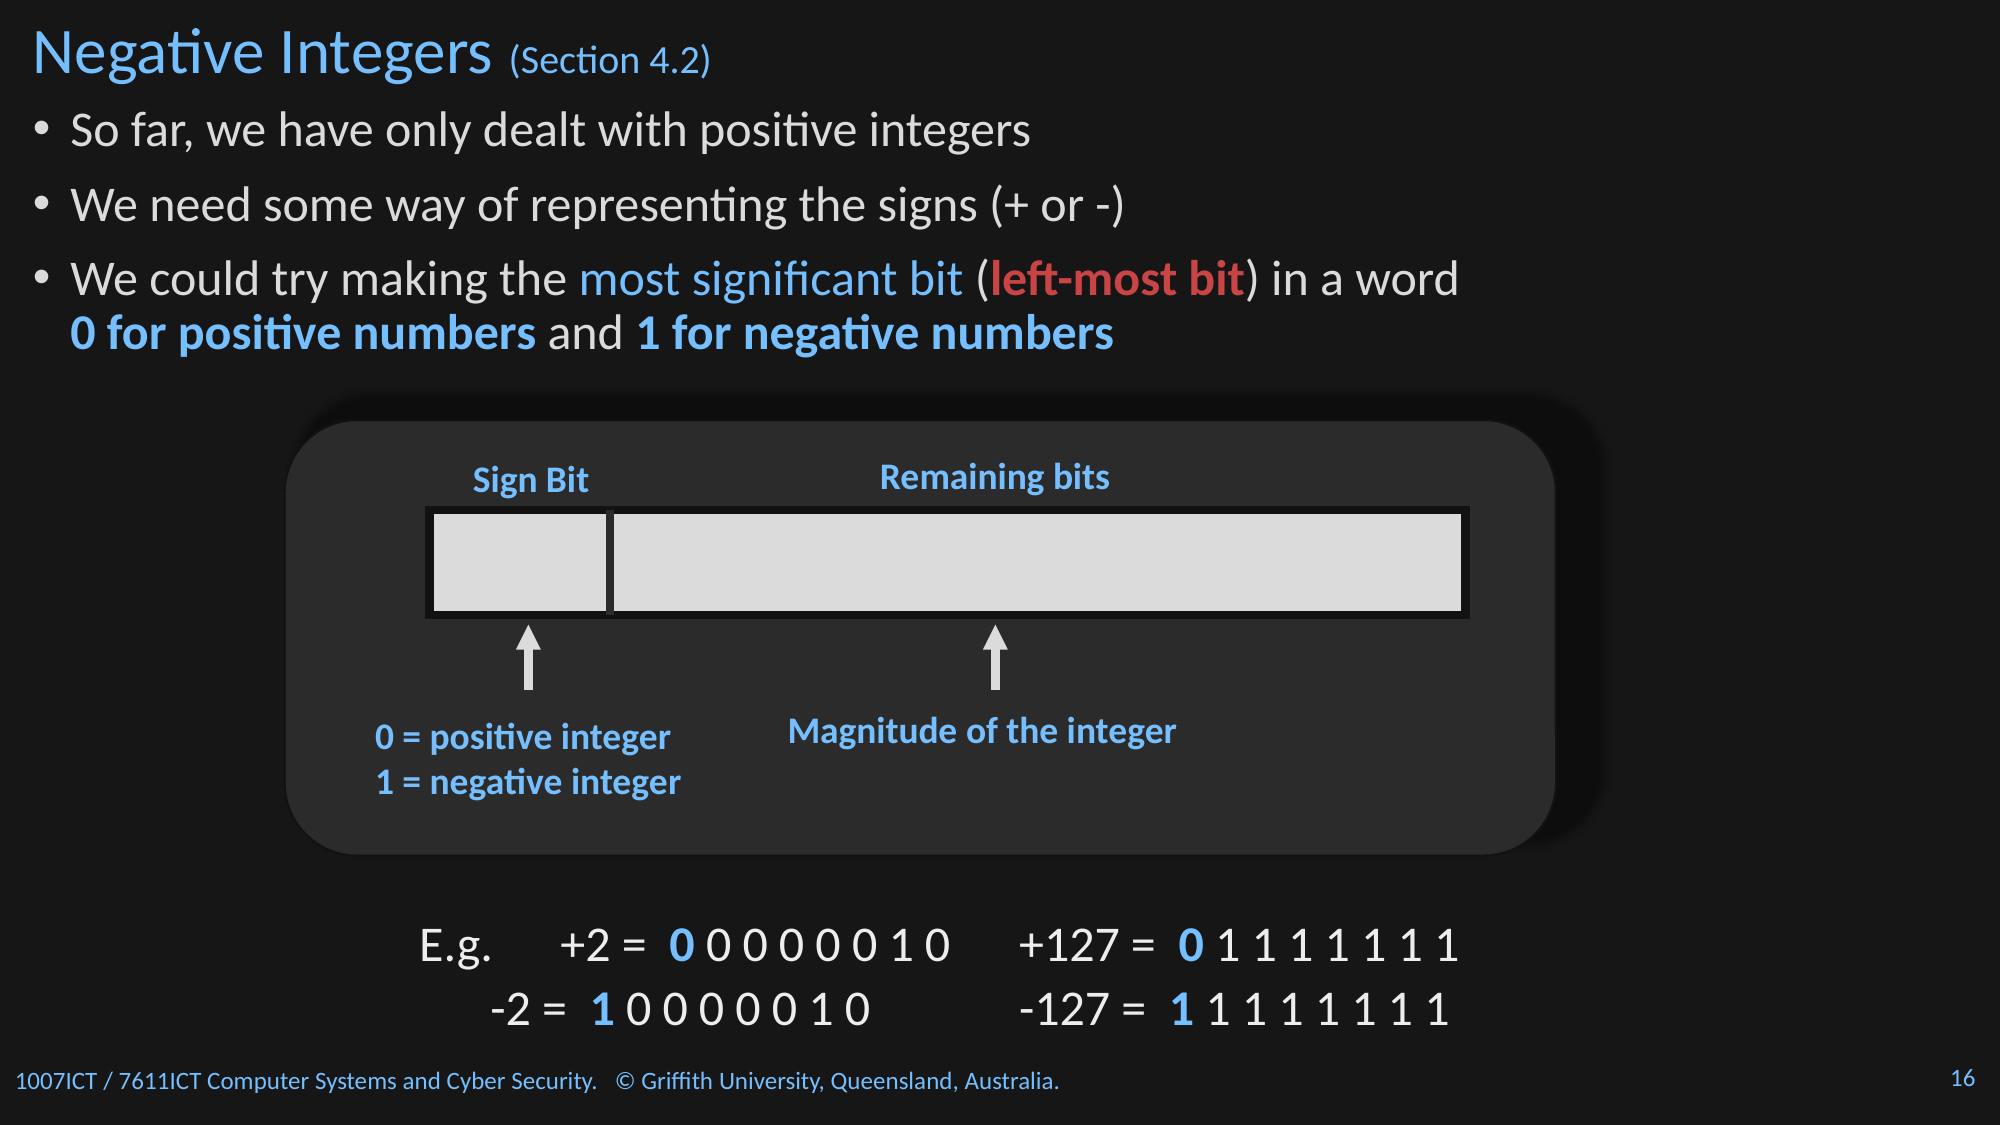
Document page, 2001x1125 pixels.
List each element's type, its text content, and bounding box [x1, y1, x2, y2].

title Negative Integers (Section 4.2) [17, 9, 1509, 95]
list So far, we have only dealt with positive integers We need some way of representing the signs (+ or -) We could try making the most significant bit (left-most bit) in a word 0 for positive numbers and 1 for negative numbers E.g. +2 = 0 0 0 0 0 0 1 0 +127 = 0 1 1 1 1 1 1 1 -2 = 1 0 0 0 0 0 1 0 -127 = 1 1 1 1 1 1 1 1 [17, 95, 1641, 417]
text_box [284, 420, 1557, 856]
